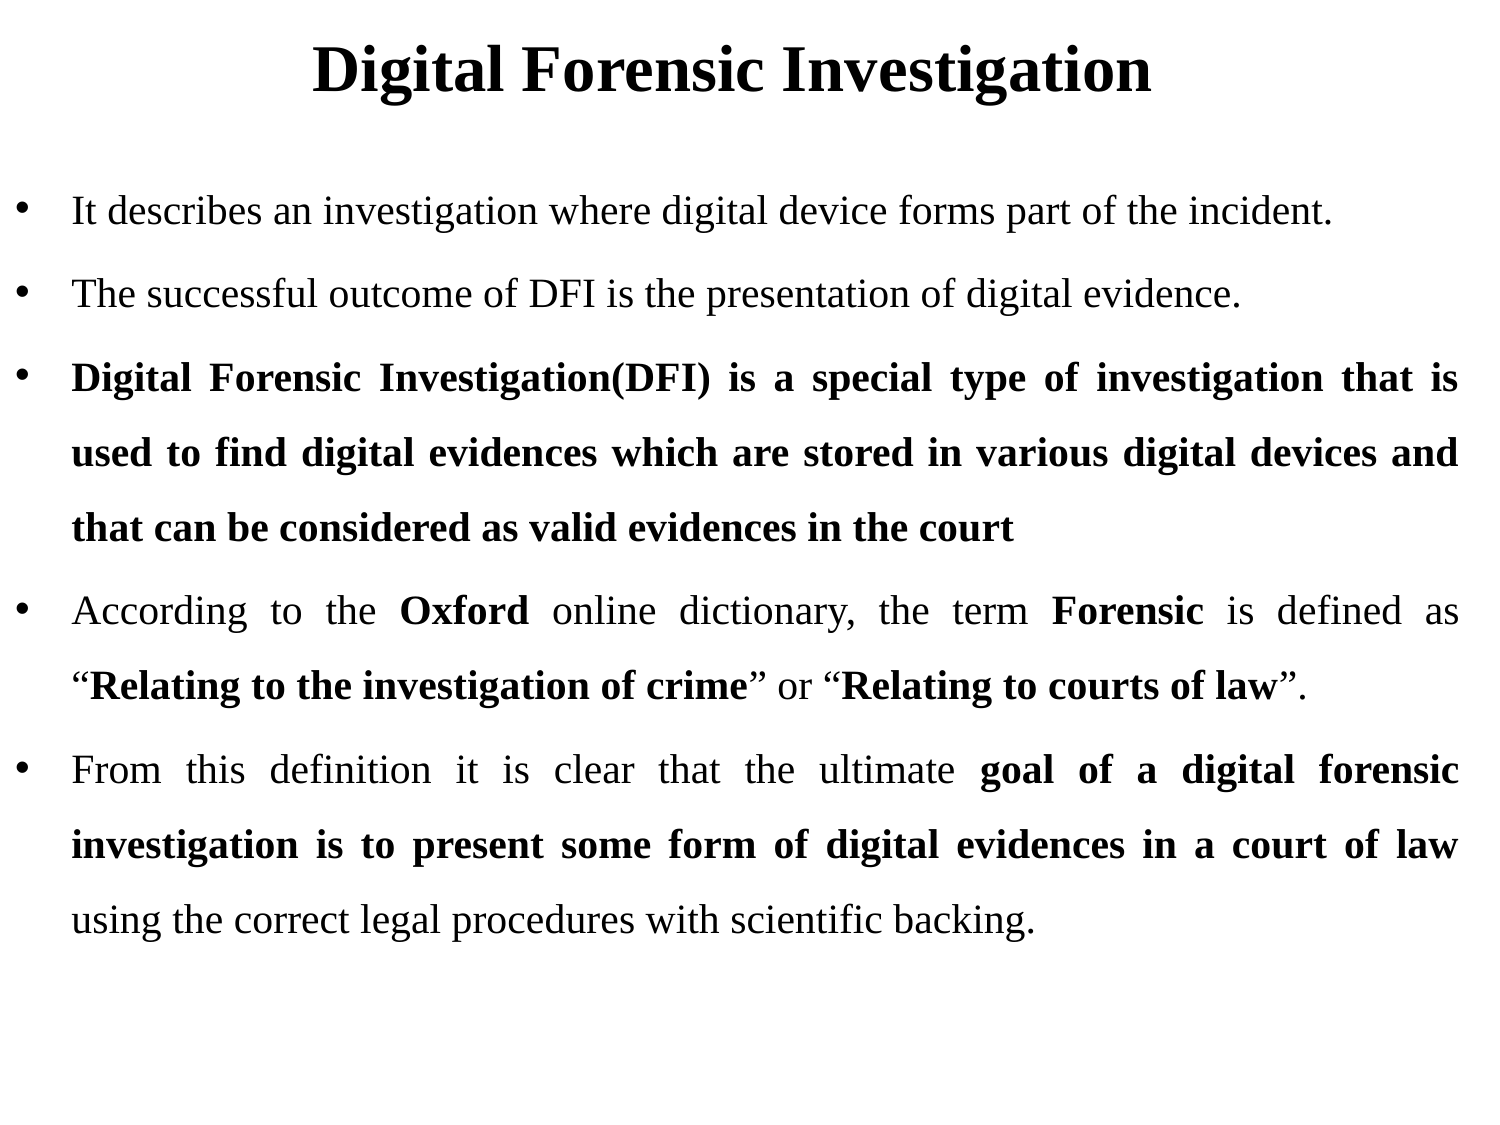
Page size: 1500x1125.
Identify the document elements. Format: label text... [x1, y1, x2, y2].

list It describes an investigation where digital device forms part of the incident. The successful outcome of DFI is the presentation of digital evidence. Digital Forensic Investigation(DFI) is a special type of investigation that is used to find digital evidences which are stored in various digital devices and that can be considered as valid evidences in the court According to the Oxford online dictionary, the term Forensic is defined as “Relating to the investigation of crime” or “Relating to courts of law”. From this definition it is clear that the ultimate goal of a digital forensic investigation is to present some form of digital evidences in a court of law using the correct legal procedures with scientific backing. [0, 149, 1475, 1075]
title Digital Forensic Investigation [2, 0, 1465, 130]
